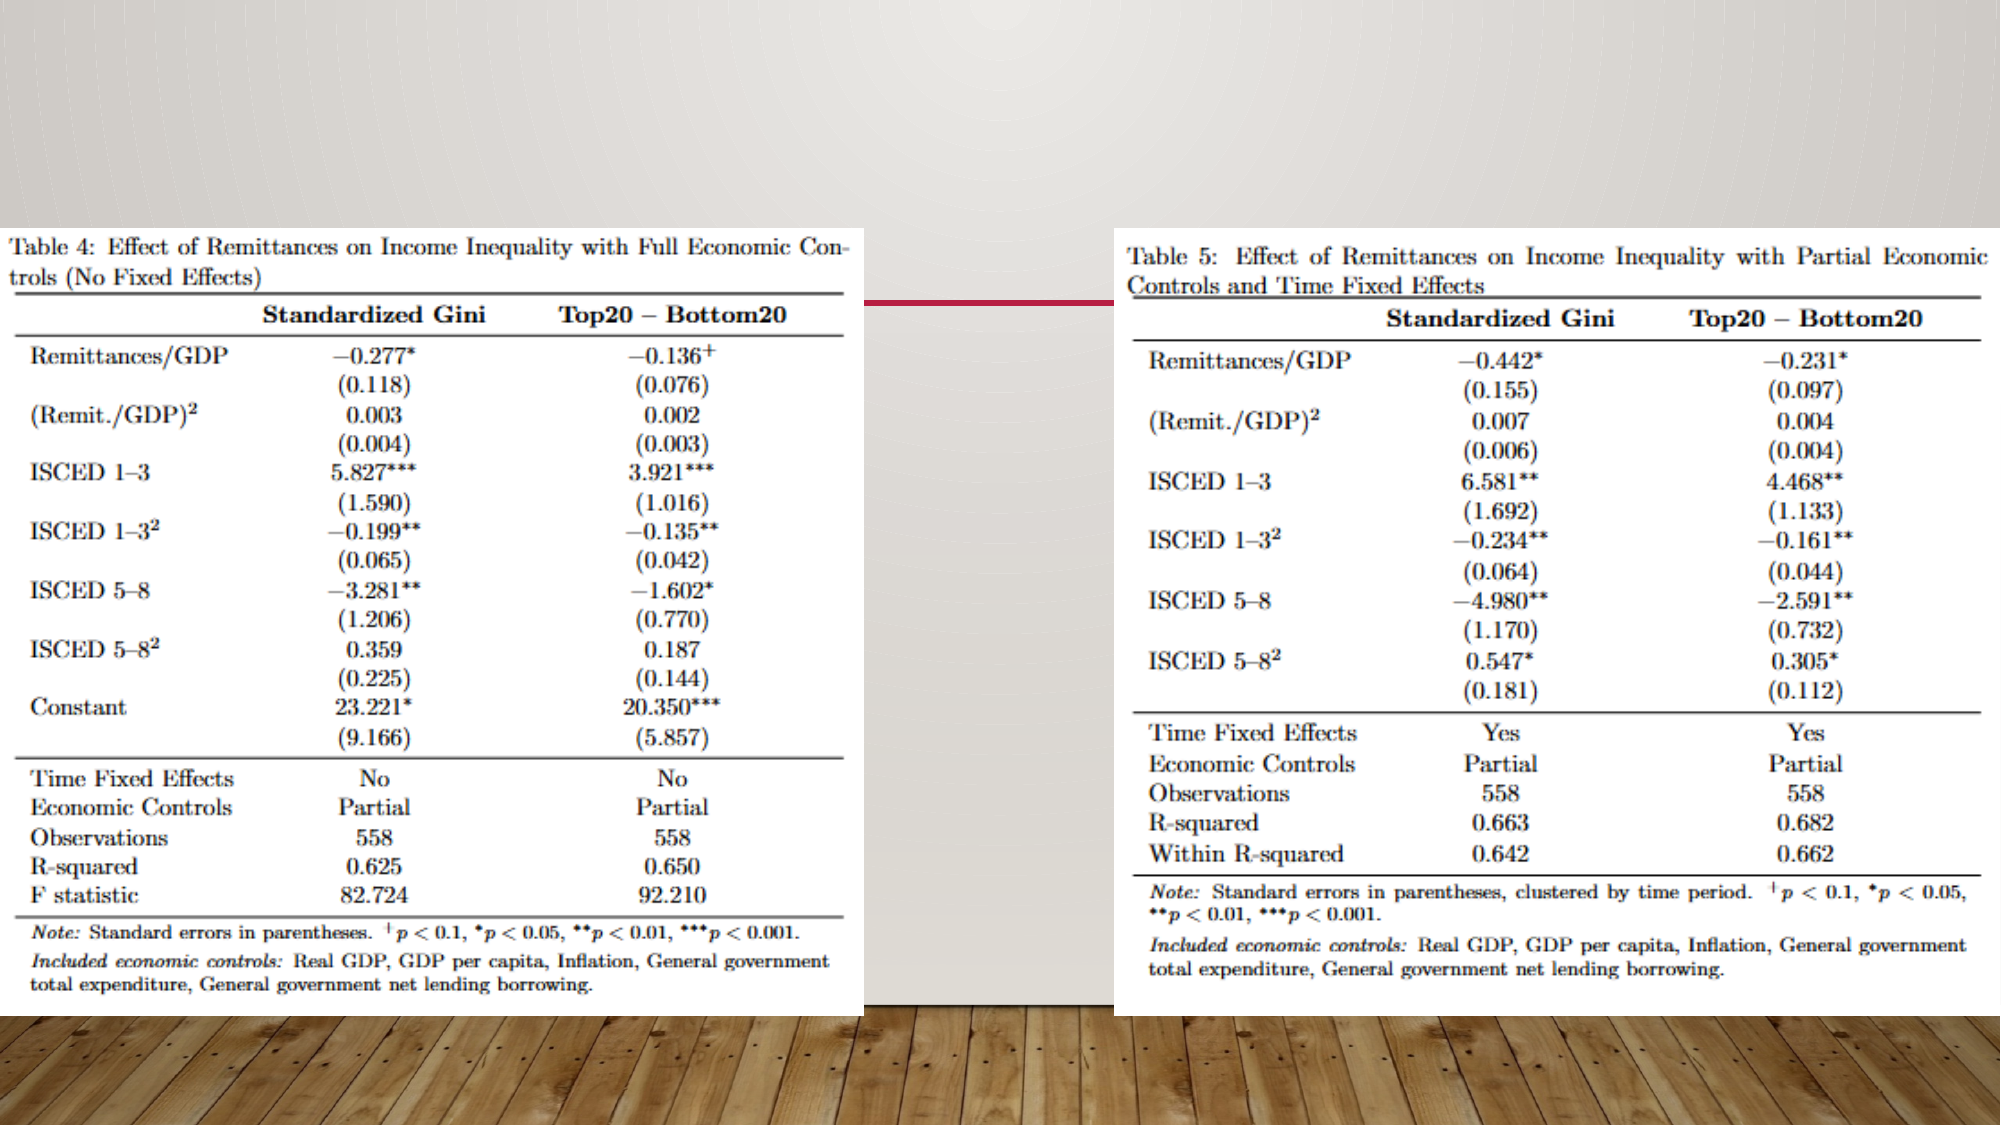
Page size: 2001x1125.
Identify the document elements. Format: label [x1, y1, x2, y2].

picture [0, 228, 2000, 1125]
